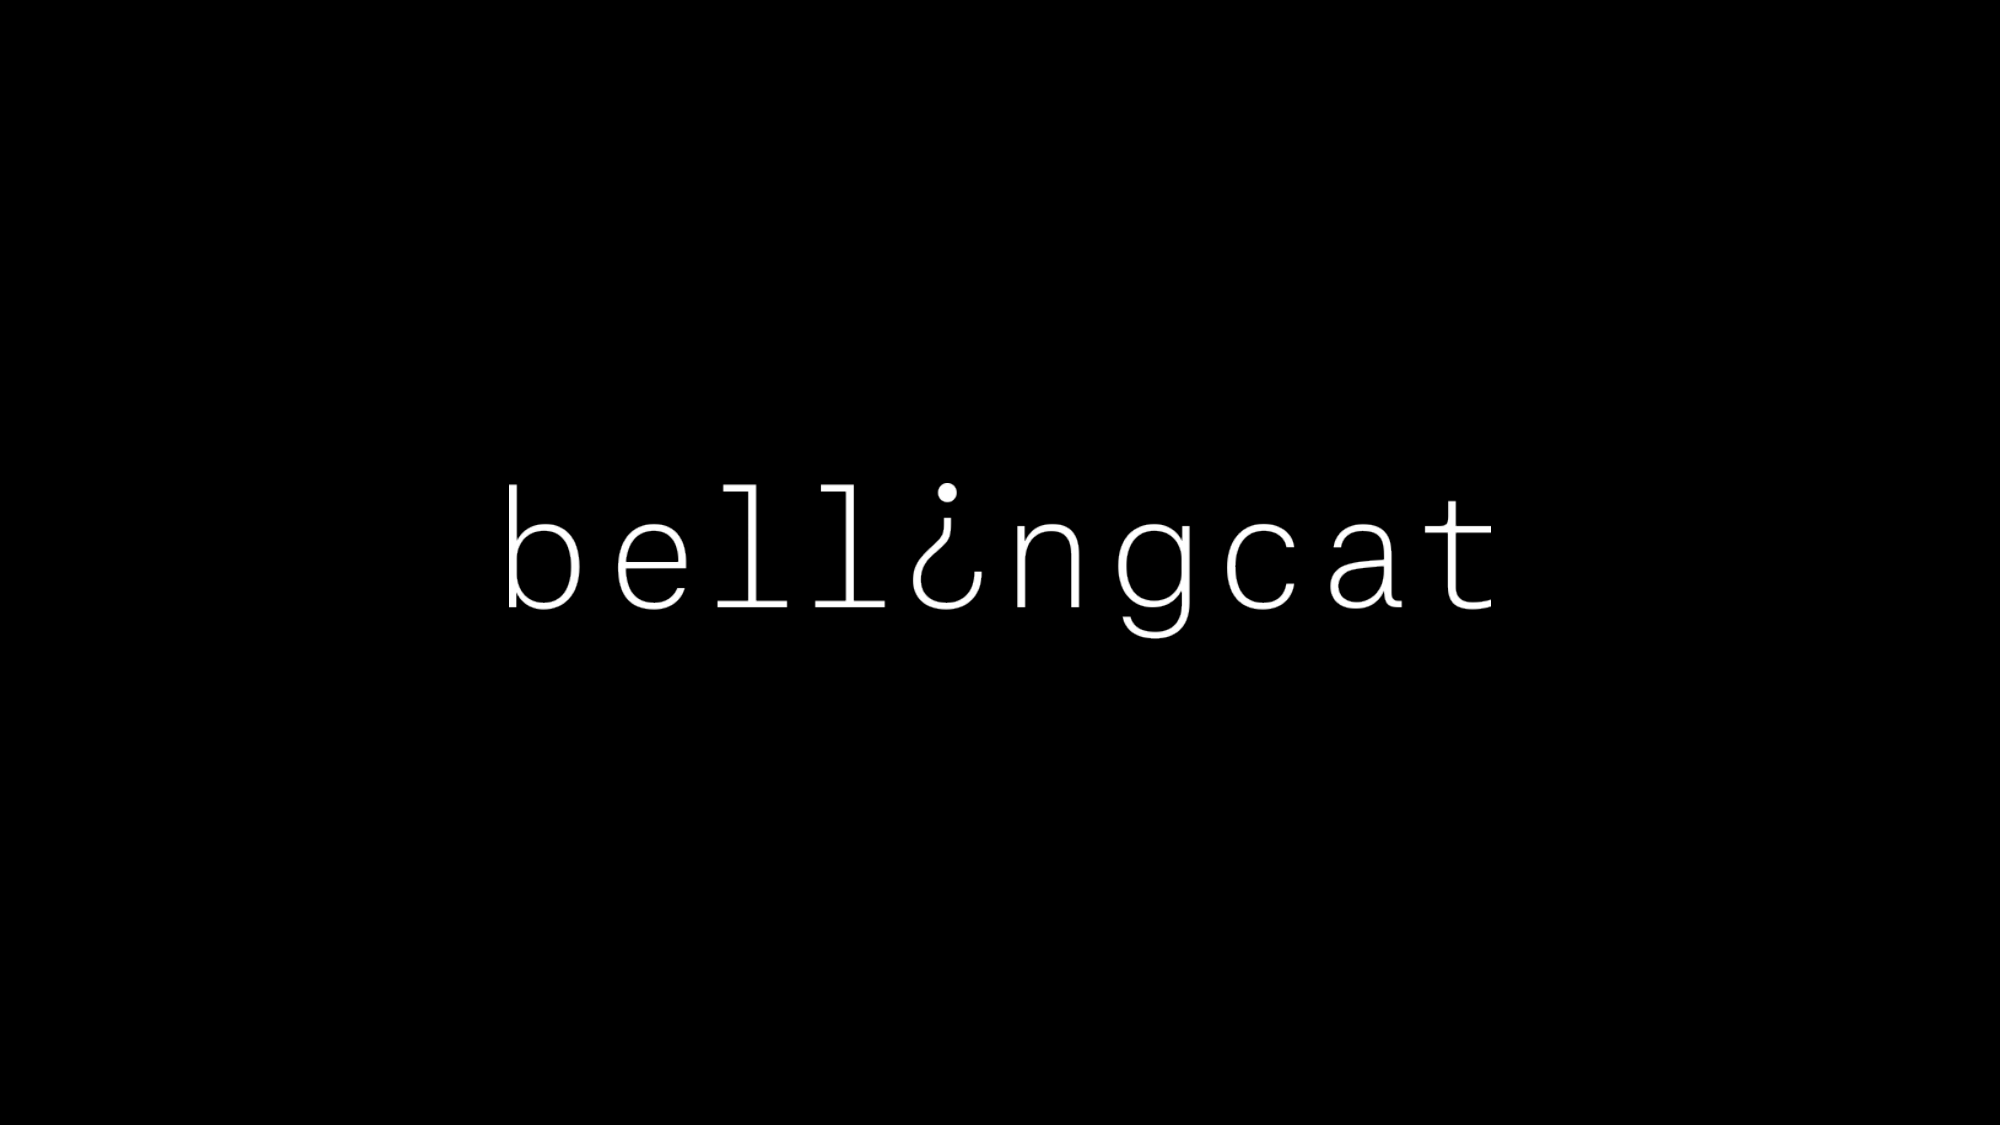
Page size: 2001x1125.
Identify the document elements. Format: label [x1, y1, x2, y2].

picture [509, 483, 1491, 641]
